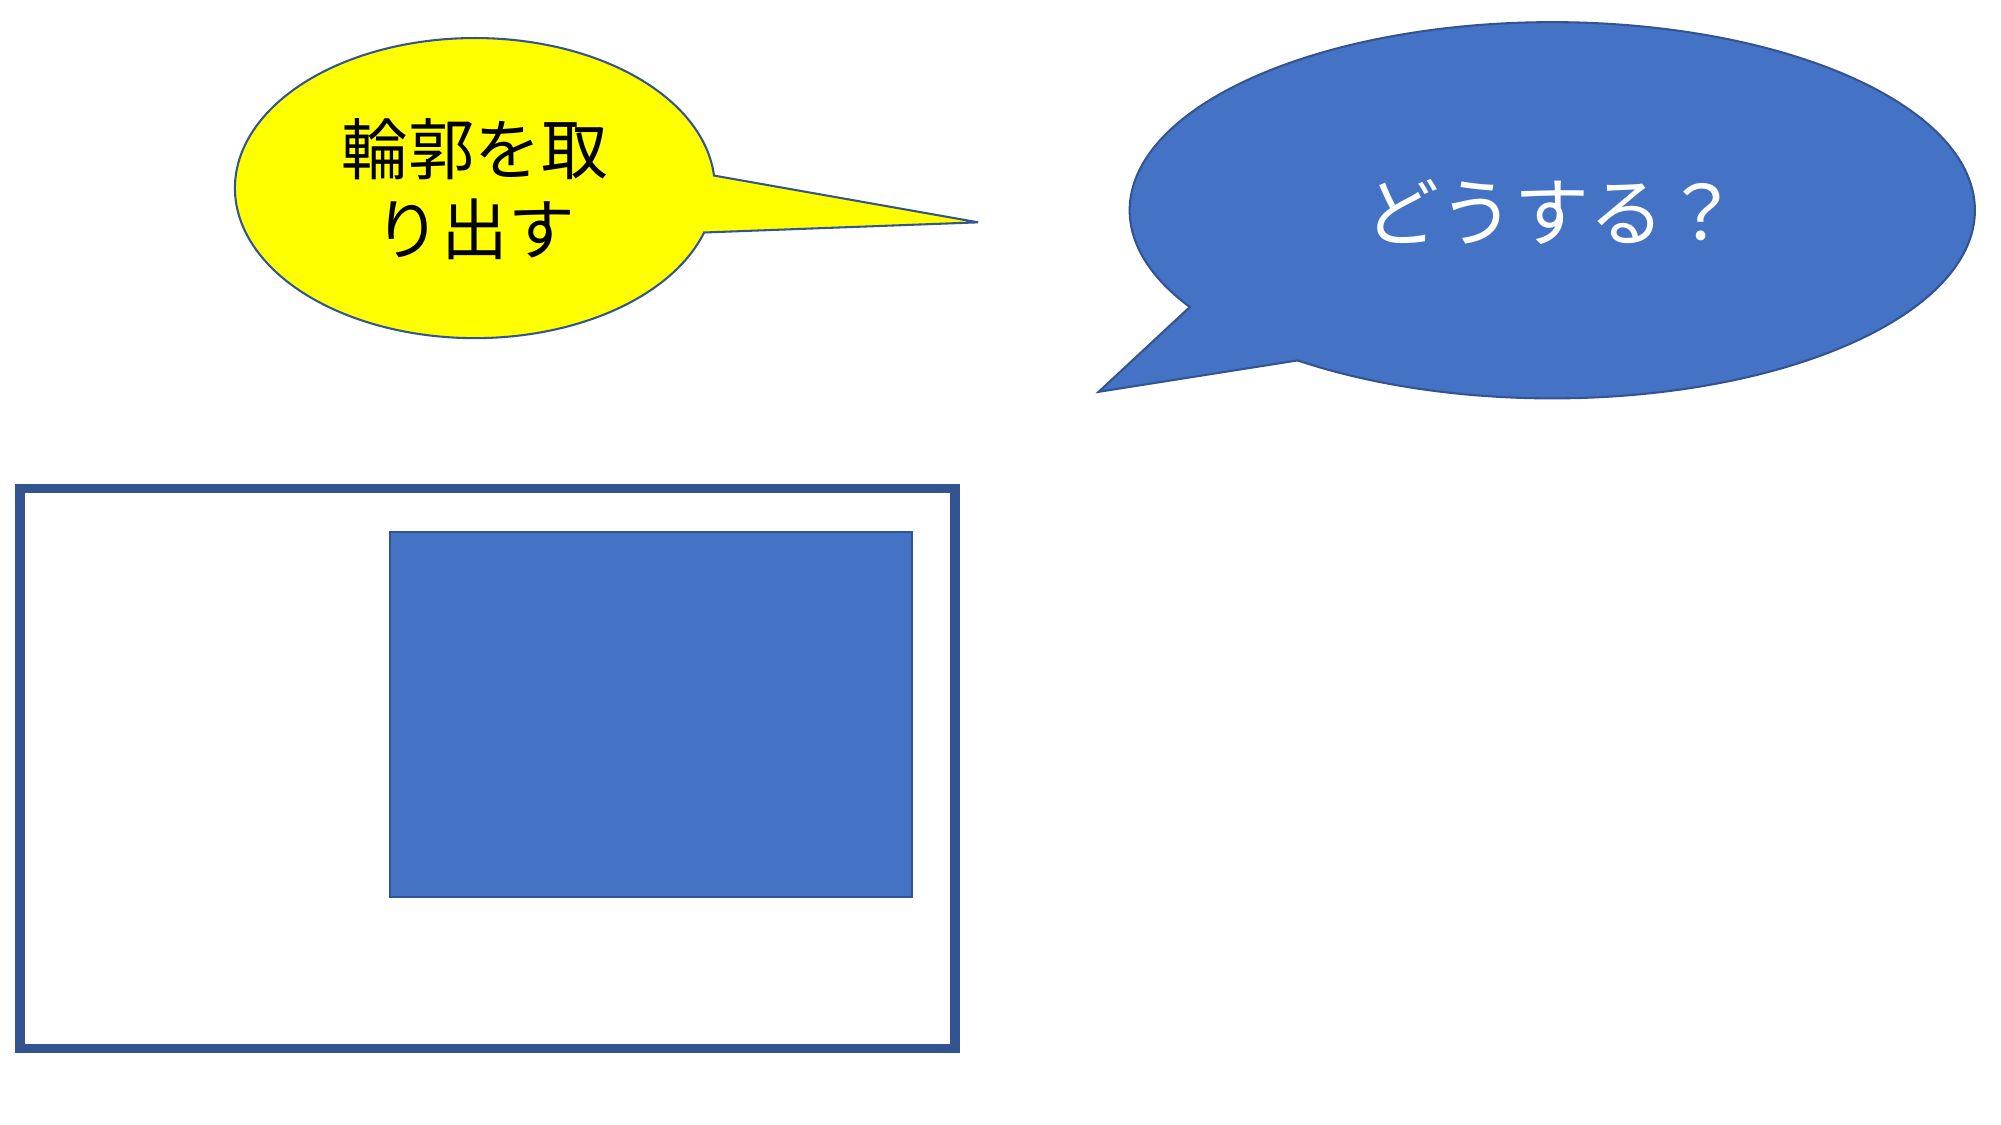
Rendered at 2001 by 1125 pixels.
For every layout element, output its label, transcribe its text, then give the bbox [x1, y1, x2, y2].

text_box [19, 487, 956, 1049]
text_box [389, 531, 913, 898]
text_box どうする？ [1095, 21, 1976, 400]
text_box 輪郭を取り出す [233, 36, 979, 340]
